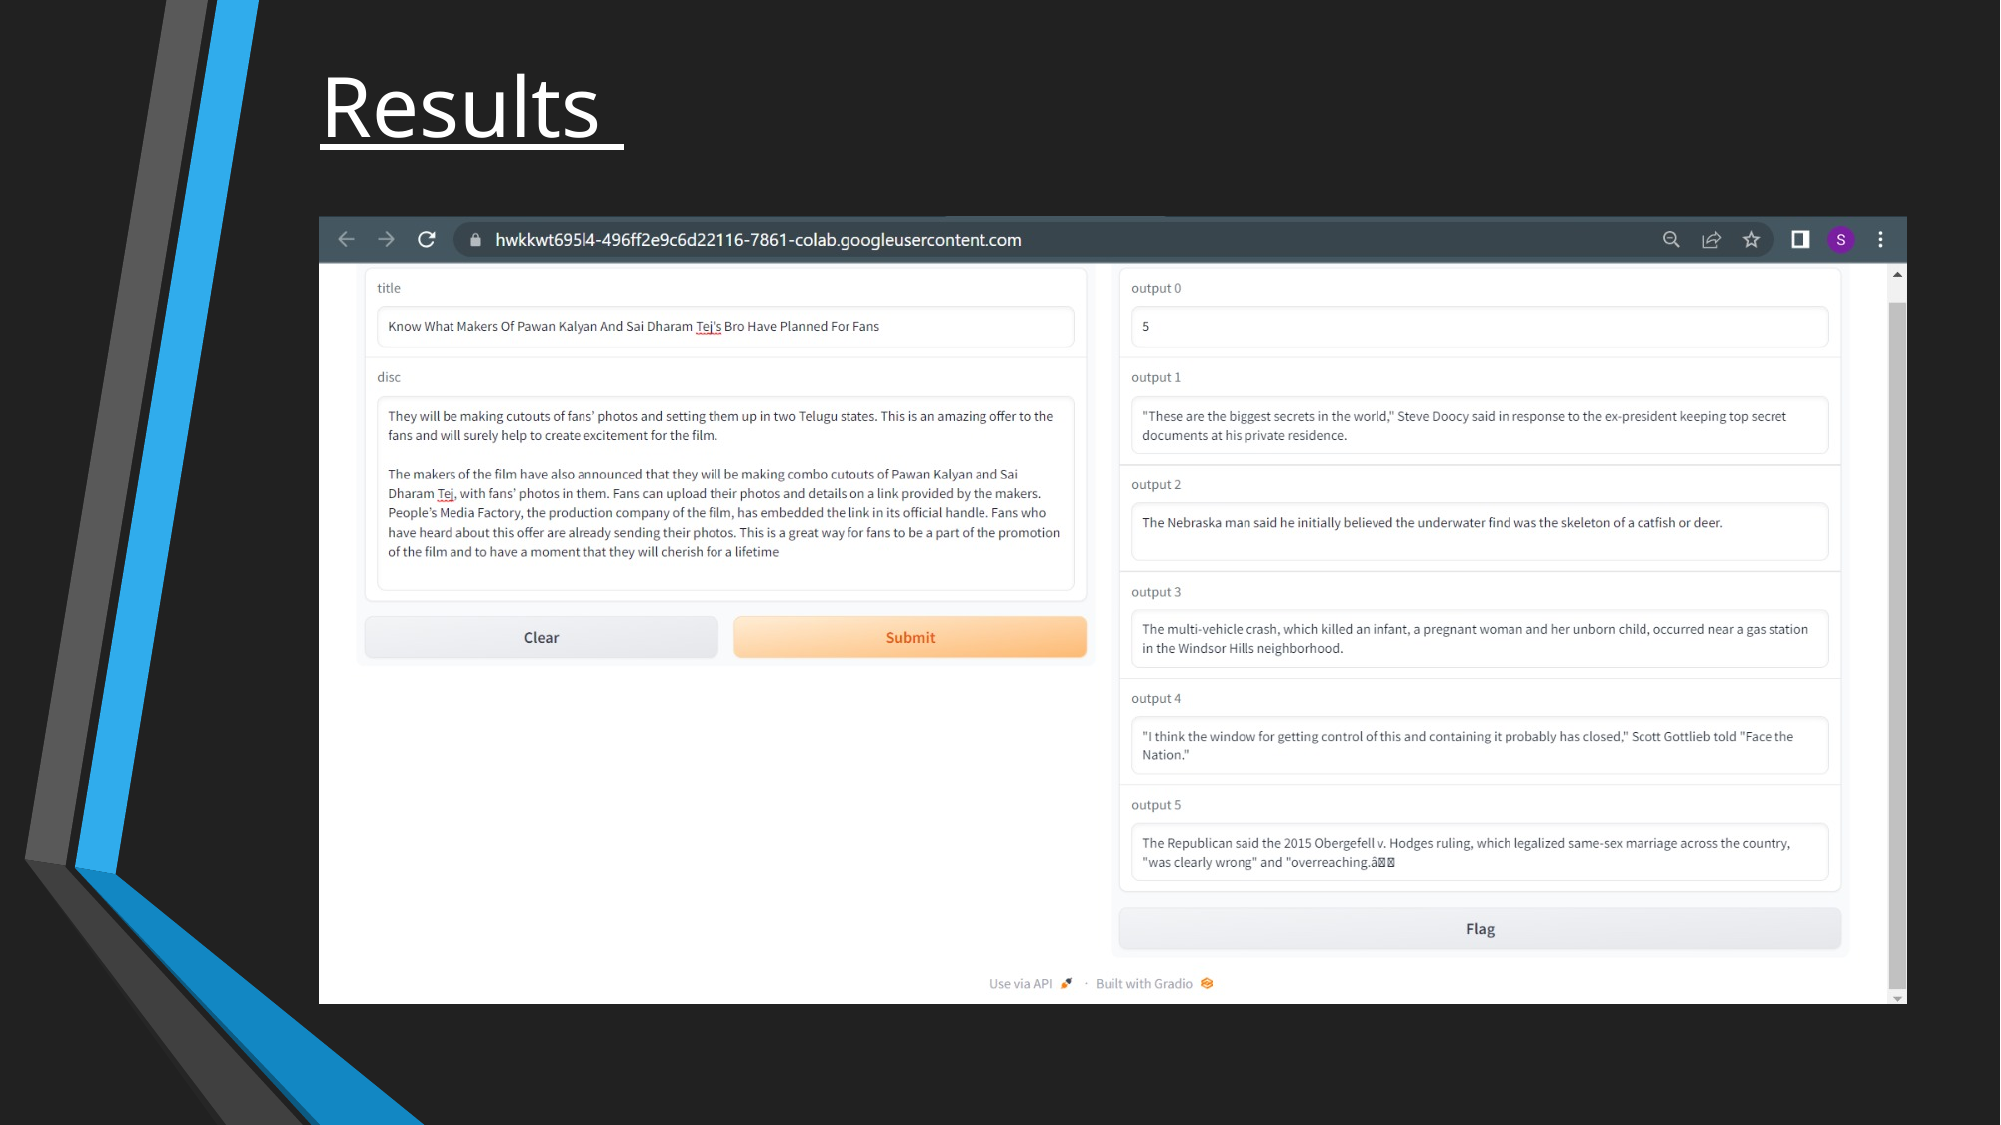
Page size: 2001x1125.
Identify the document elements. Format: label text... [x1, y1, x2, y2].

title Results [305, 33, 1522, 178]
picture [319, 215, 1907, 1004]
